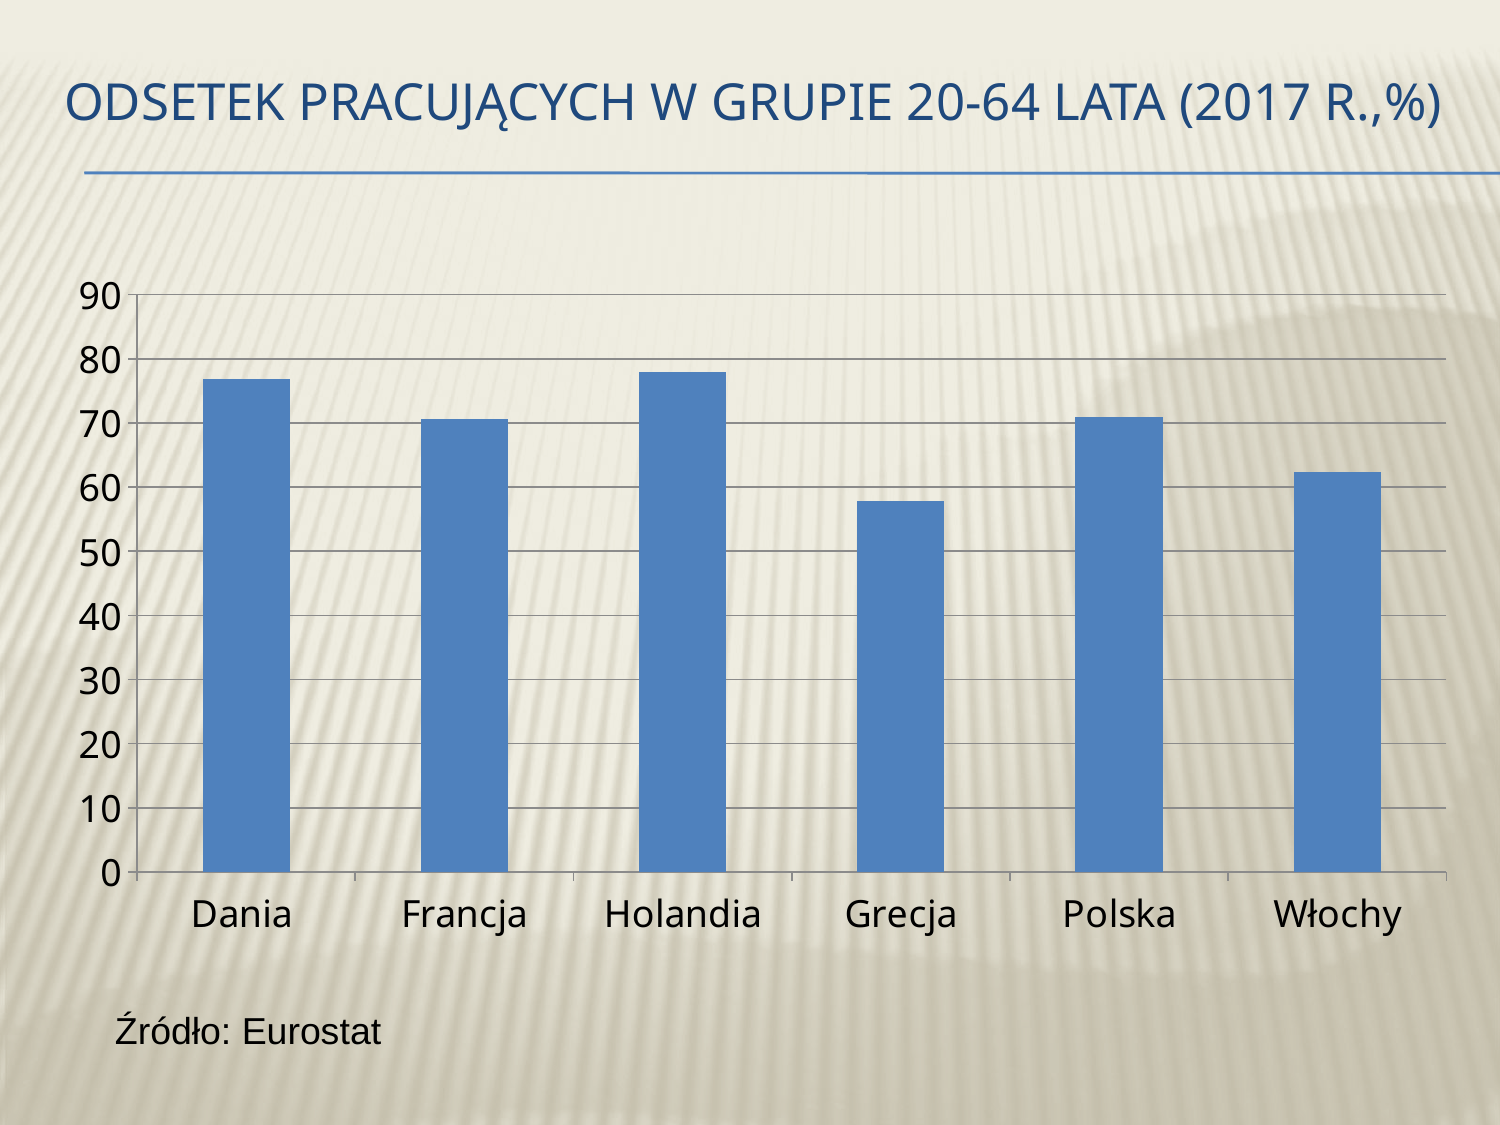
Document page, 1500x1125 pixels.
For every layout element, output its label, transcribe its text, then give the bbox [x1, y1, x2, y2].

chart [49, 254, 1476, 953]
text_box Źródło: Eurostat [100, 999, 585, 1060]
title Odsetek pracujących w grupie 20-64 lata (2017 r.,%) [41, 30, 1467, 169]
